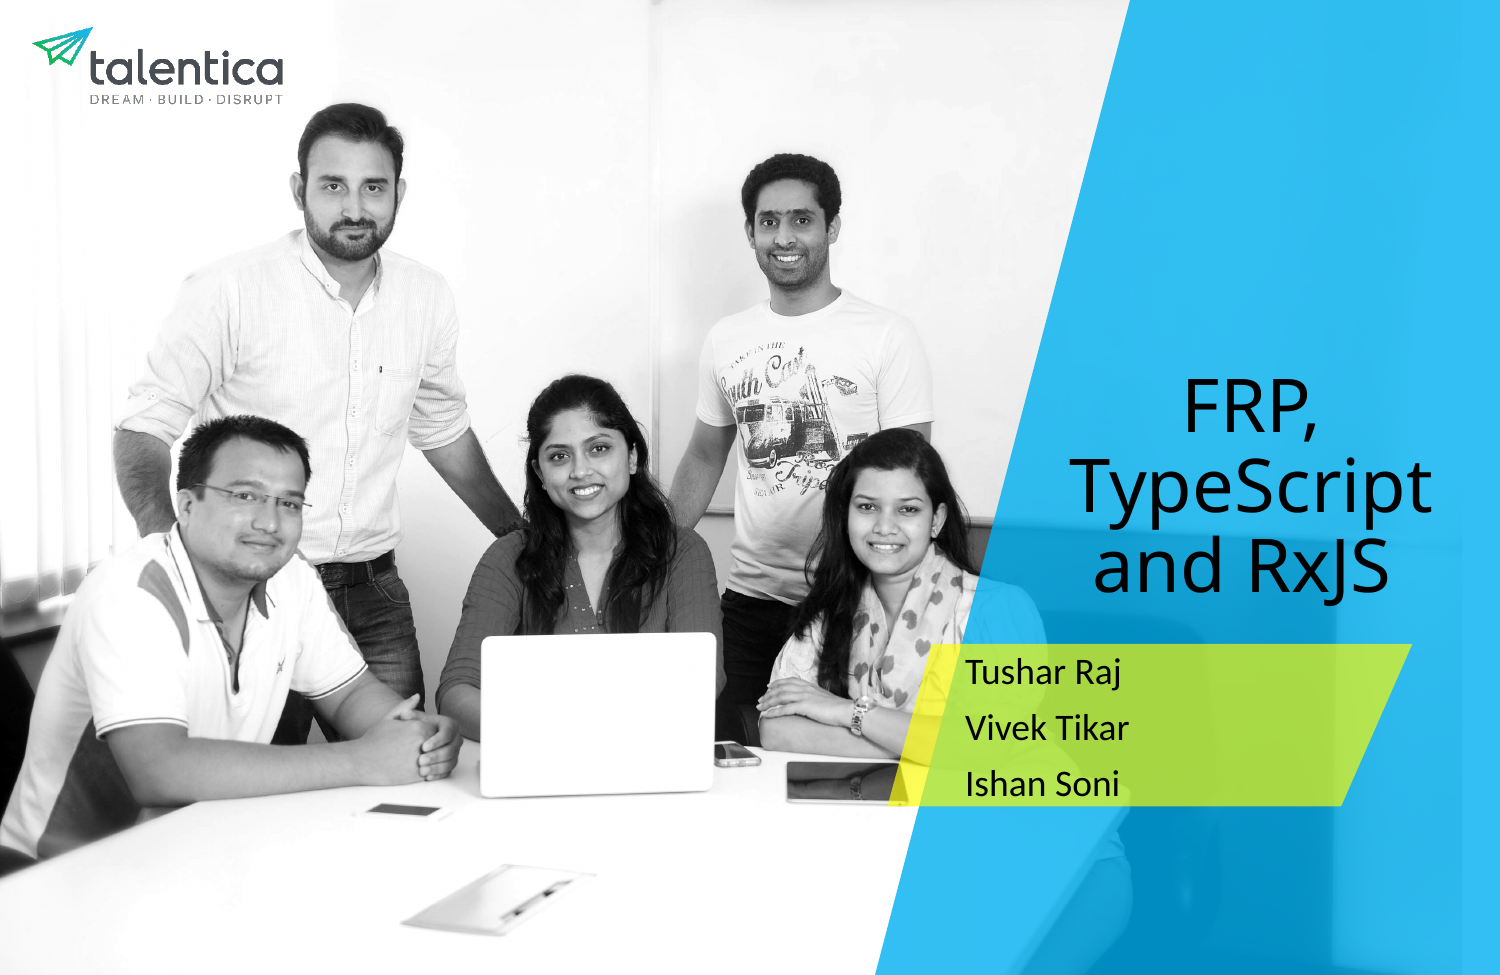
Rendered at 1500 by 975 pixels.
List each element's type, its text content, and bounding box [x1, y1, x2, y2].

title FRP, TypeScript and RxJS [1003, 358, 1500, 617]
picture [22, 17, 295, 114]
subtitle Tushar Raj Vivek Tikar Ishan Soni [950, 644, 1388, 838]
